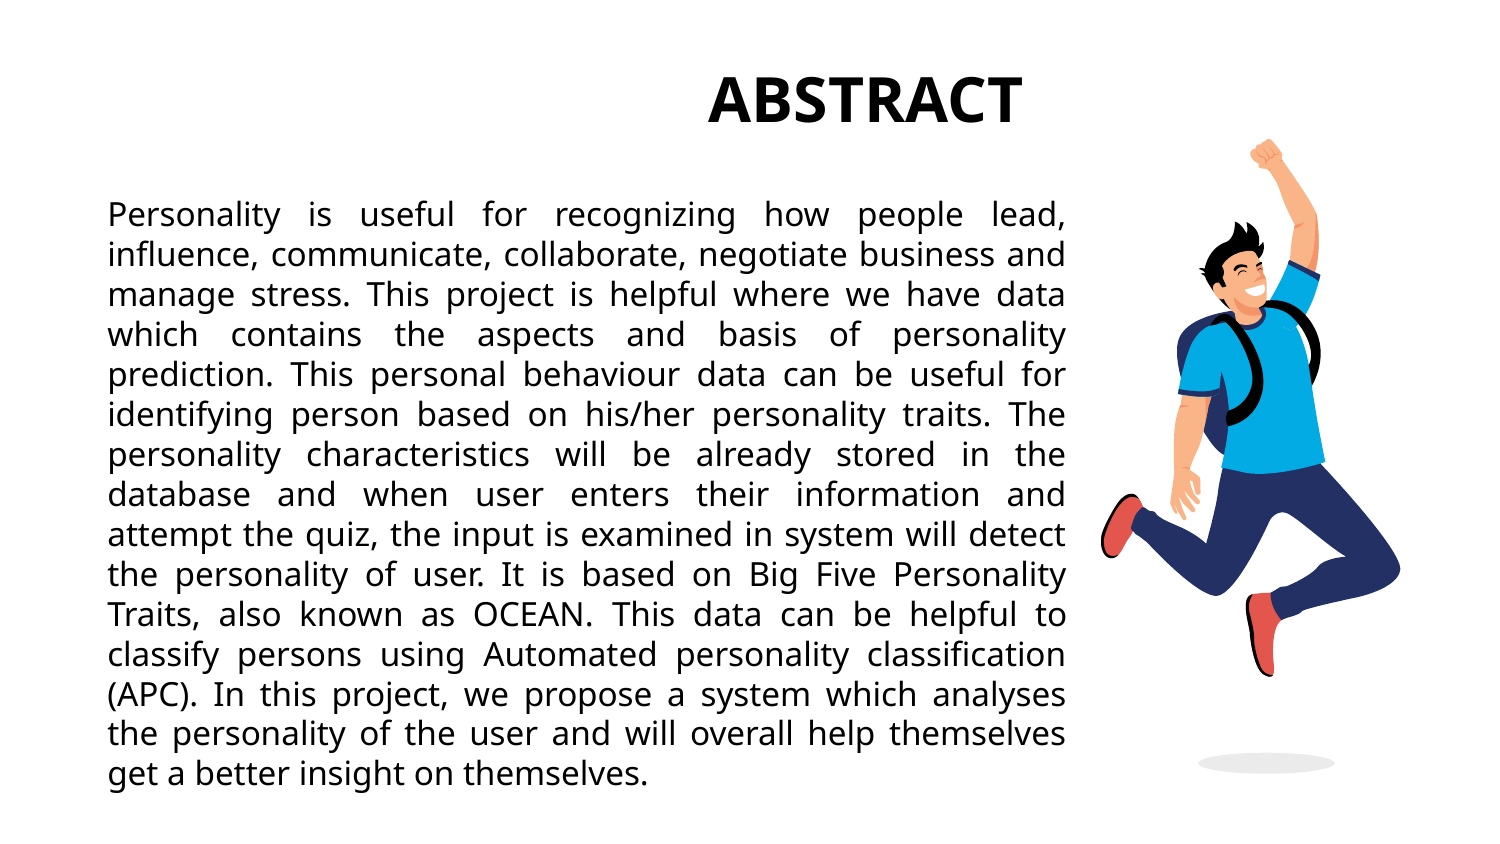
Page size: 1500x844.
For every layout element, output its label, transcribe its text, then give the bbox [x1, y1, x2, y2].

text_box Personality is useful for recognizing how people lead, influence, communicate, collaborate, negotiate business and manage stress. This project is helpful where we have data which contains the aspects and basis of personality prediction. This personal behaviour data can be useful for identifying person based on his/her personality traits. The personality characteristics will be already stored in the database and when user enters their information and attempt the quiz, the input is examined in system will detect the personality of user. It is based on Big Five Personality Traits, also known as OCEAN. This data can be helpful to classify persons using Automated personality classification (APC). In this project, we propose a system which analyses the personality of the user and will overall help themselves get a better insight on themselves. [92, 178, 1083, 844]
title ABSTRACT [75, 67, 1425, 129]
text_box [1100, 138, 1401, 774]
